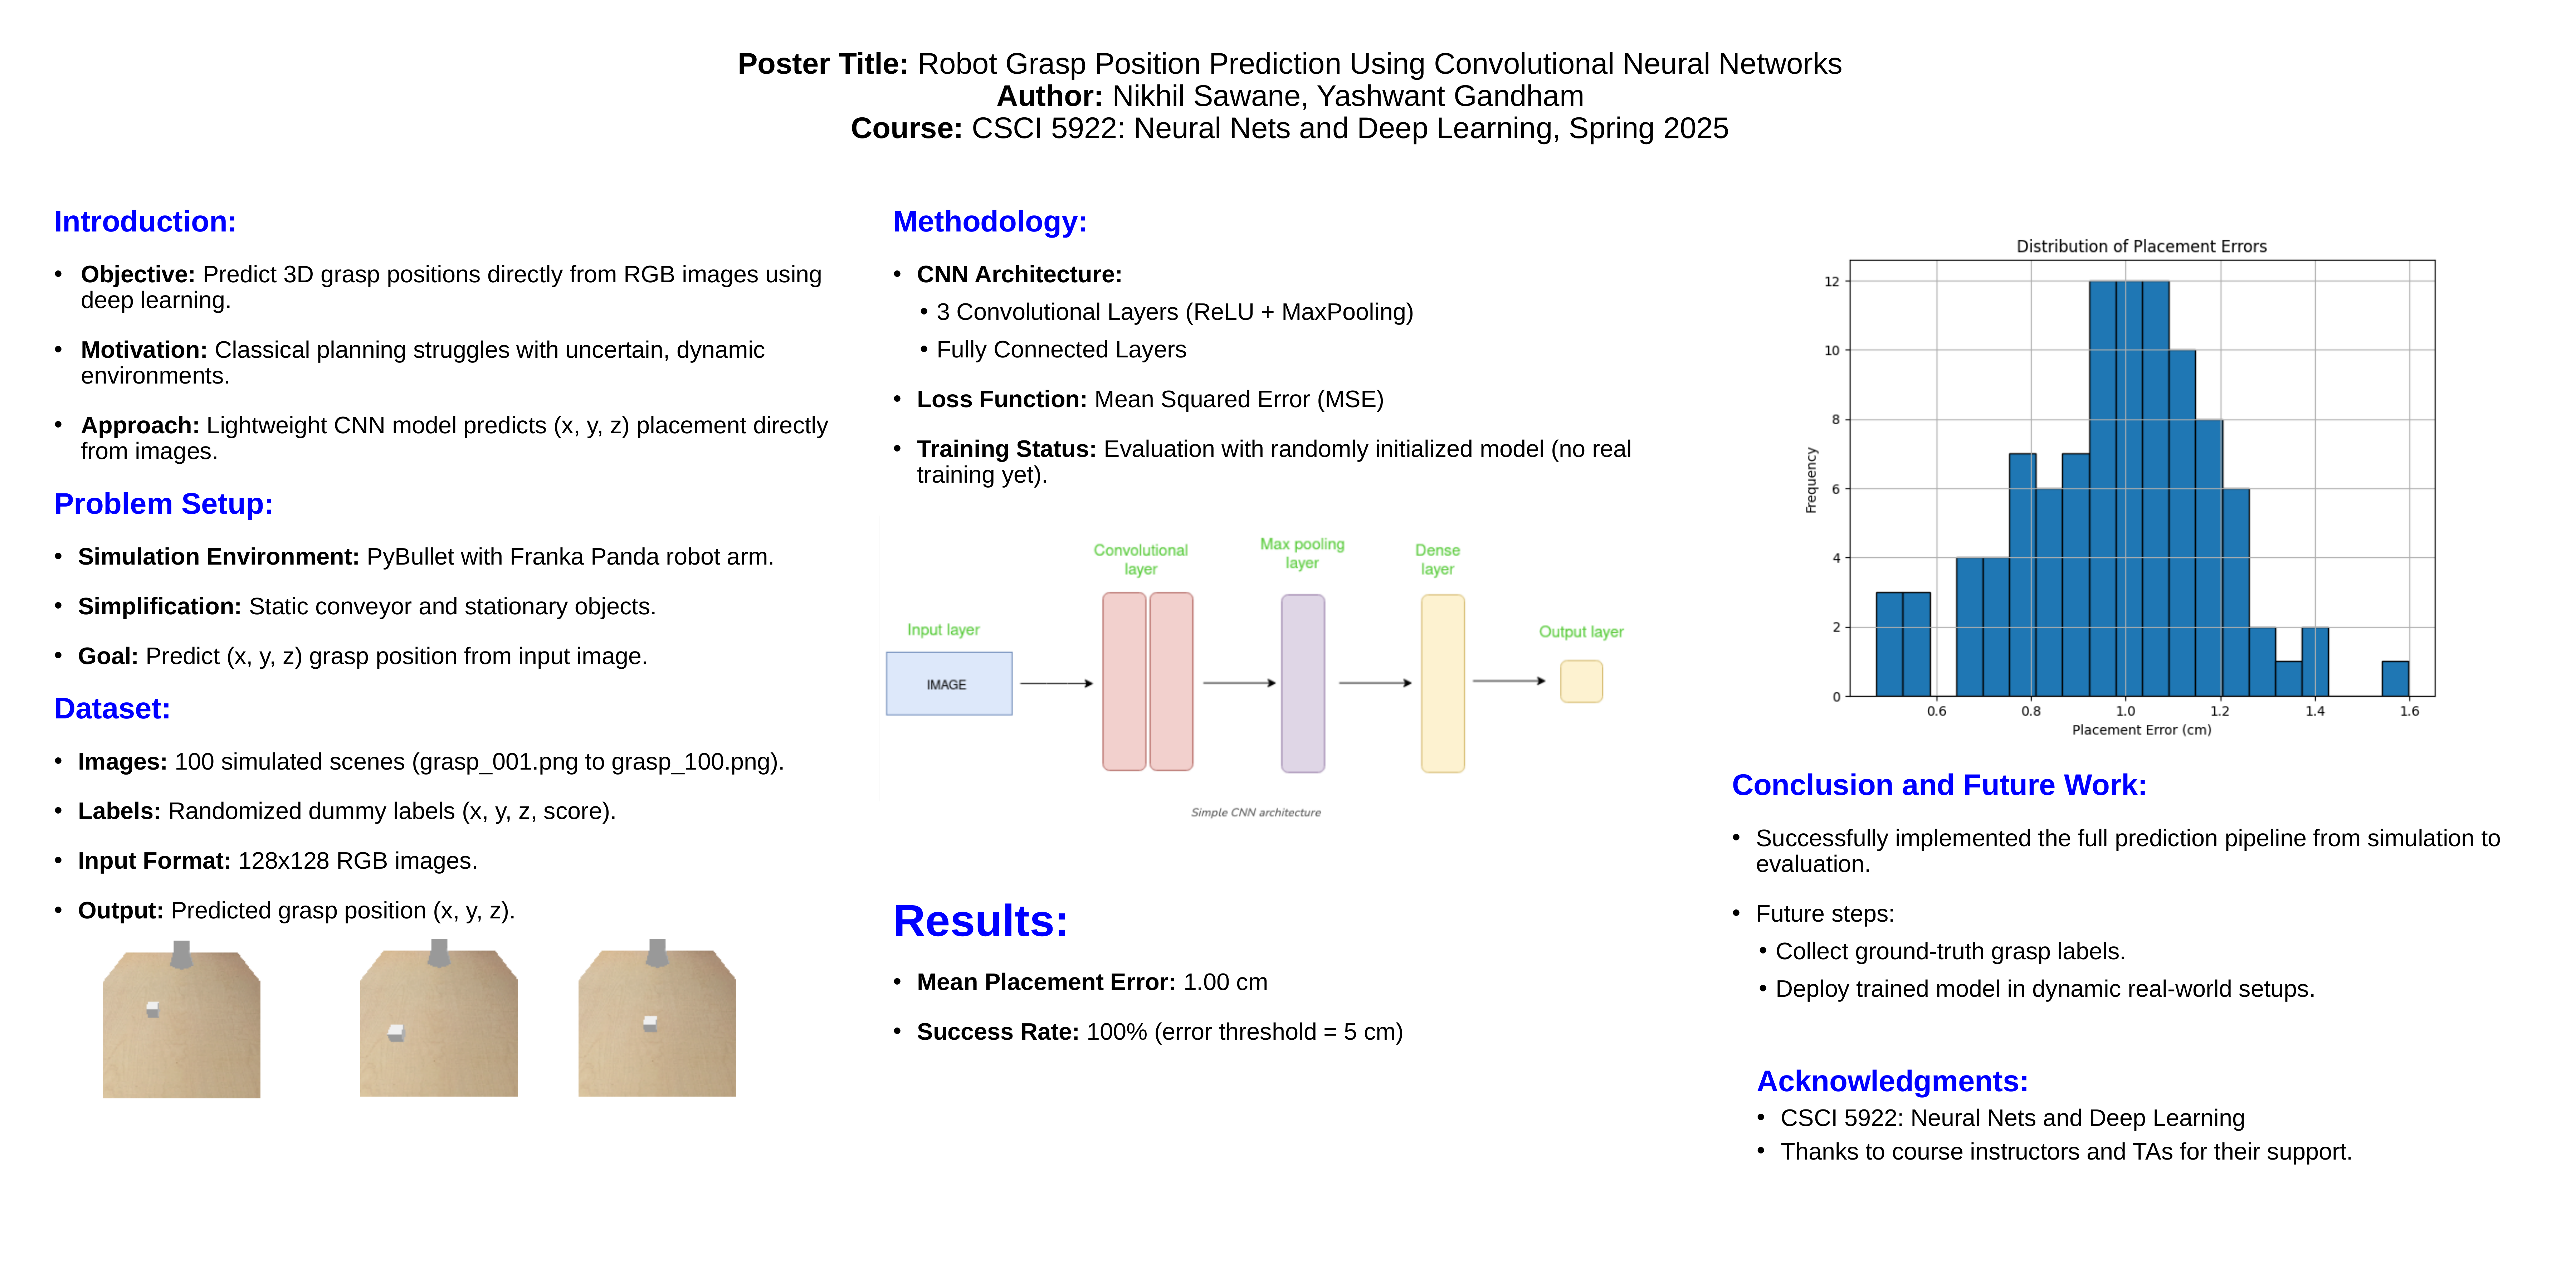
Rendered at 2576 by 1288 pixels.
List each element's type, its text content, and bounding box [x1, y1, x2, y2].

title Poster Title: Robot Grasp Position Prediction Using Convolutional Neural Networks Author: Nikhil Sawane, Yashwant Gandham Course: CSCI 5922: Neural Nets and Deep Learning, Spring 2025 [279, 35, 2302, 158]
list Methodology: CNN Architecture: 3 Convolutional Layers (ReLU + MaxPooling) Fully Connected Layers Loss Function: Mean Squared Error (MSE) Training Status: Evaluation with randomly initialized model (no real training yet). Results: Mean Placement Error: 1.00 cm Success Rate: 100% (error threshold = 5 cm) [888, 203, 1675, 1227]
picture [1756, 192, 2511, 759]
picture [879, 502, 1635, 838]
picture [578, 939, 736, 1097]
list Introduction: Objective: Predict 3D grasp positions directly from RGB images using deep learning. Motivation: Classical planning struggles with uncertain, dynamic environments. Approach: Lightweight CNN model predicts (x, y, z) placement directly from images. Problem Setup: Simulation Environment: PyBullet with Franka Panda robot arm. Simplification: Static conveyor and stationary objects. Goal: Predict (x, y, z) grasp position from input image. Dataset: Images: 100 simulated scenes (grasp_001.png to grasp_100.png). Labels: Randomized dummy labels (x, y, z, score). Input Format: 128x128 RGB images. Output: Predicted grasp position (x, y, z). [49, 203, 836, 1227]
text_box Acknowledgments: CSCI 5922: Neural Nets and Deep Learning Thanks to course instructors and TAs for their support. [1739, 886, 2527, 1273]
picture [103, 941, 260, 1098]
list Conclusion and Future Work: Successfully implemented the full prediction pipeline from simulation to evaluation. Future steps: Collect ground-truth grasp labels. Deploy trained model in dynamic real-world setups. [1727, 203, 2514, 1227]
picture [360, 939, 518, 1097]
